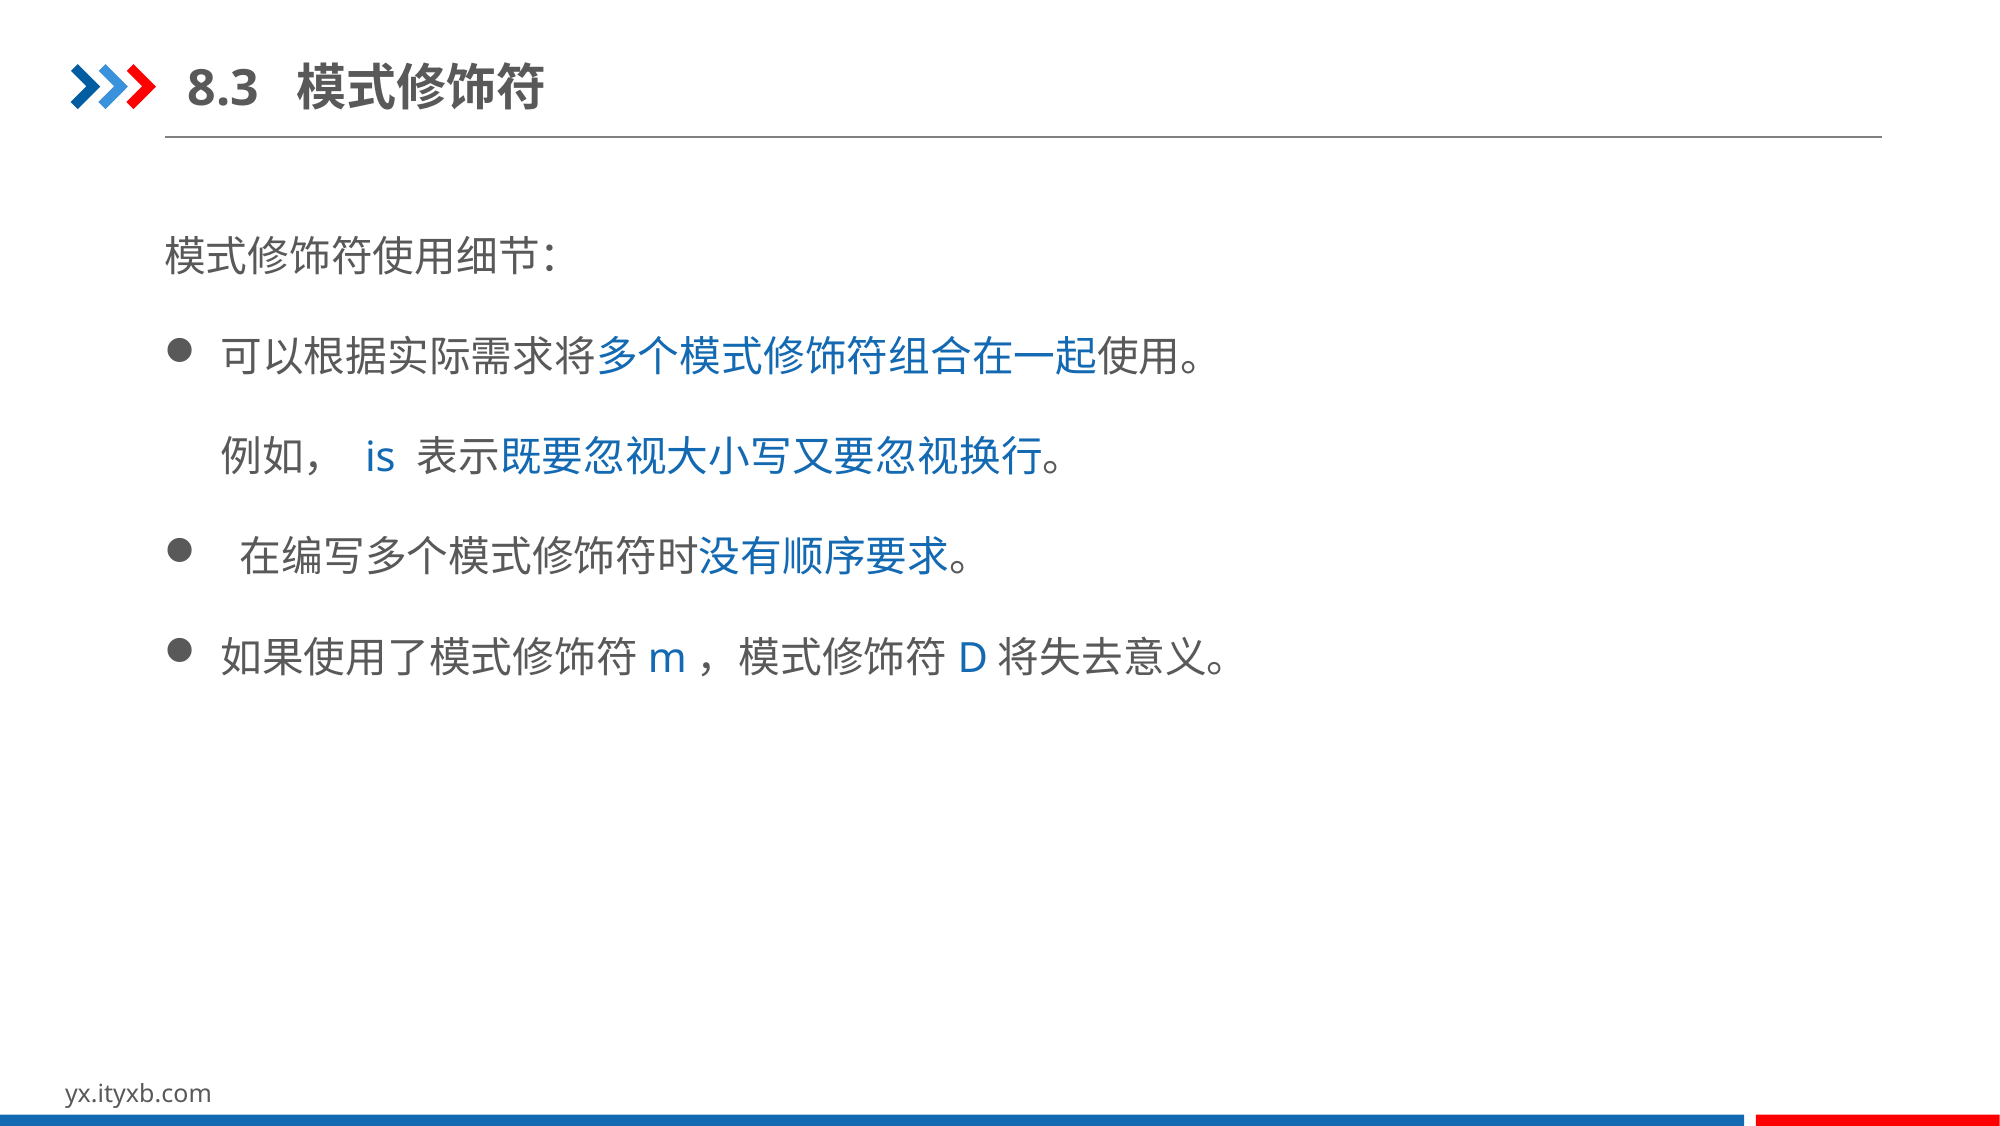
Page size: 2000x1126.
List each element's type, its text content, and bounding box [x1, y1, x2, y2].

text_box 模式修饰符使用细节： 可以根据实际需求将多个模式修饰符组合在一起使用。 例如， is 表示既要忽视大小写又要忽视换行。 在编写多个模式修饰符时没有顺序要求。 如果使用了模式修饰符m，模式修饰符D将失去意义。 [149, 172, 1874, 688]
text_box 8.3 模式修饰符 [187, 43, 827, 127]
